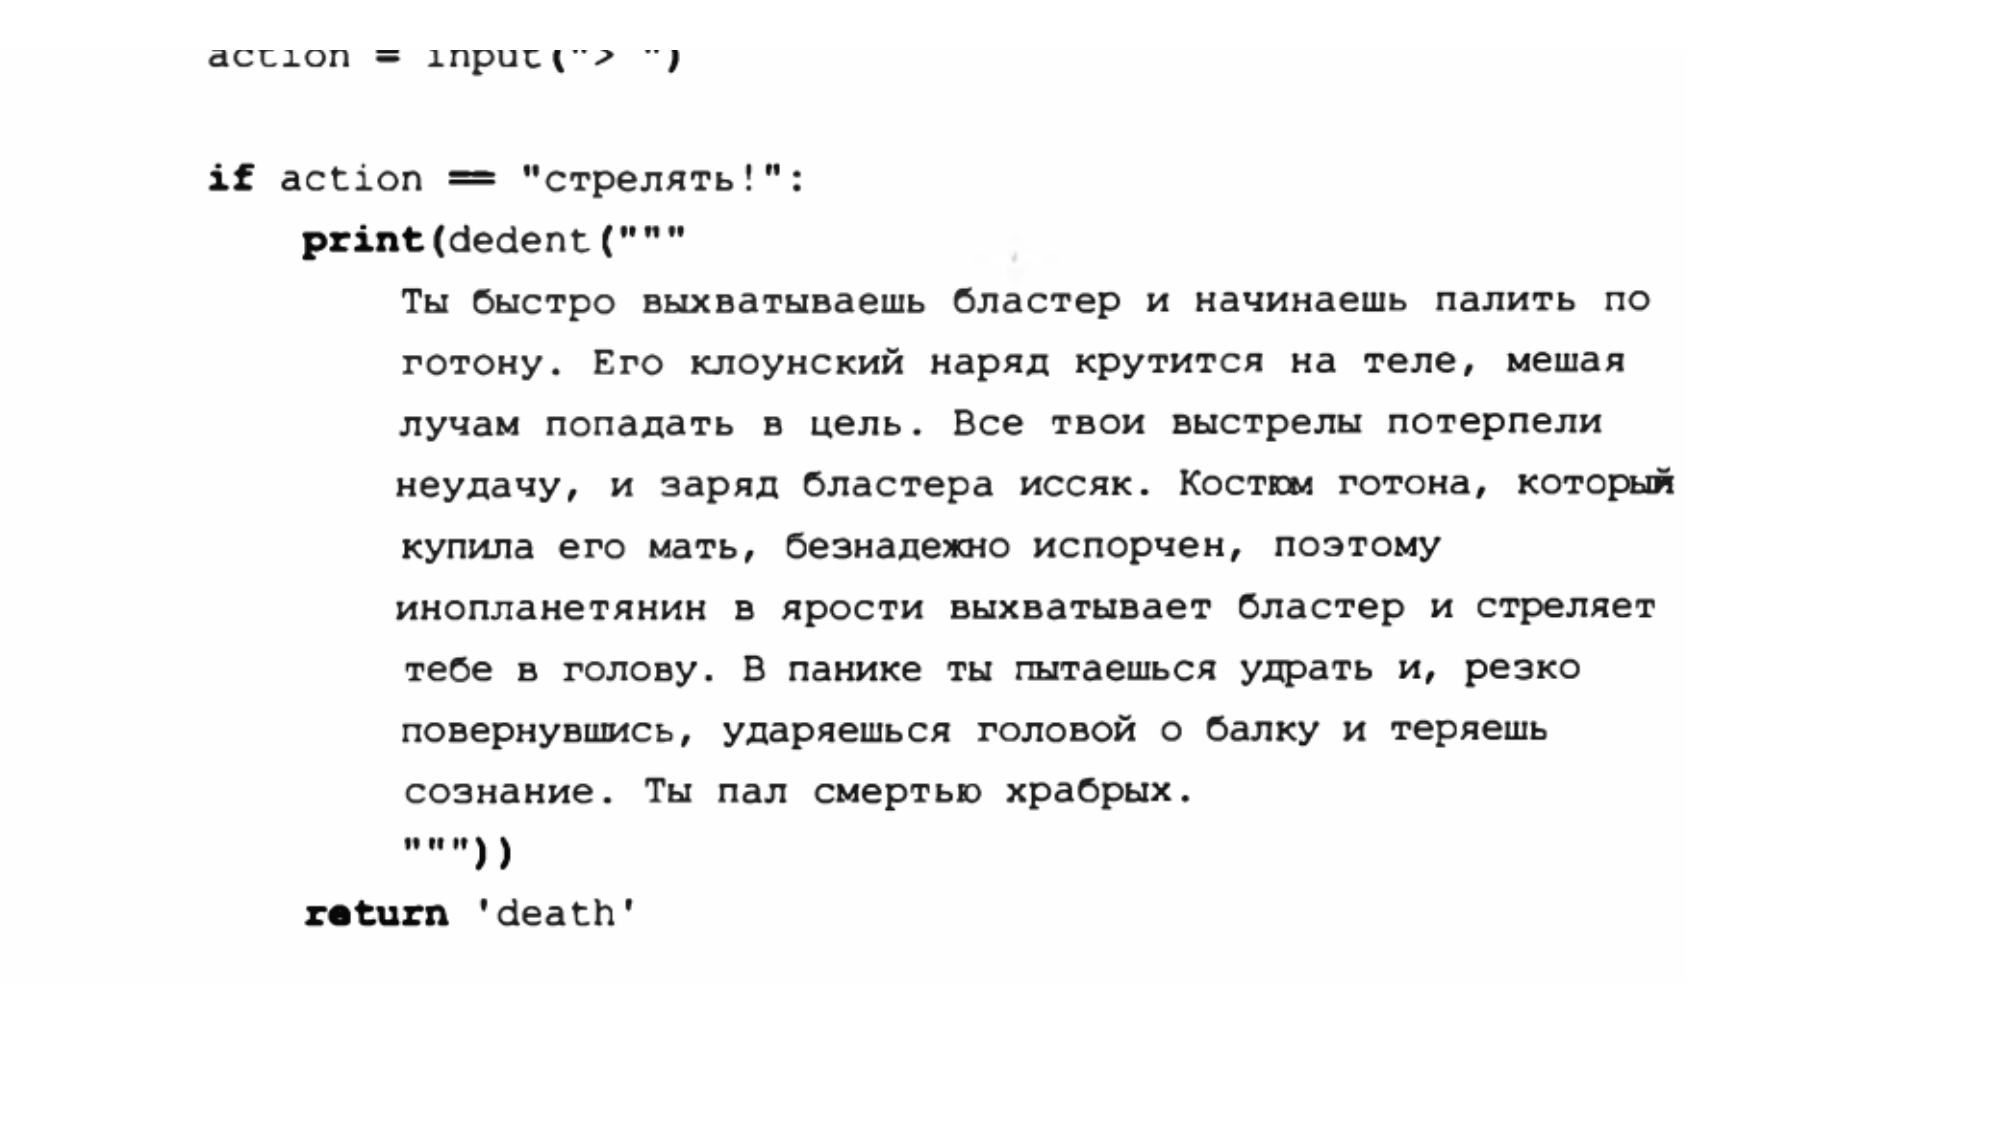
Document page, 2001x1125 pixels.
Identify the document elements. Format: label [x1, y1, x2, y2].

list [0, 50, 1686, 984]
